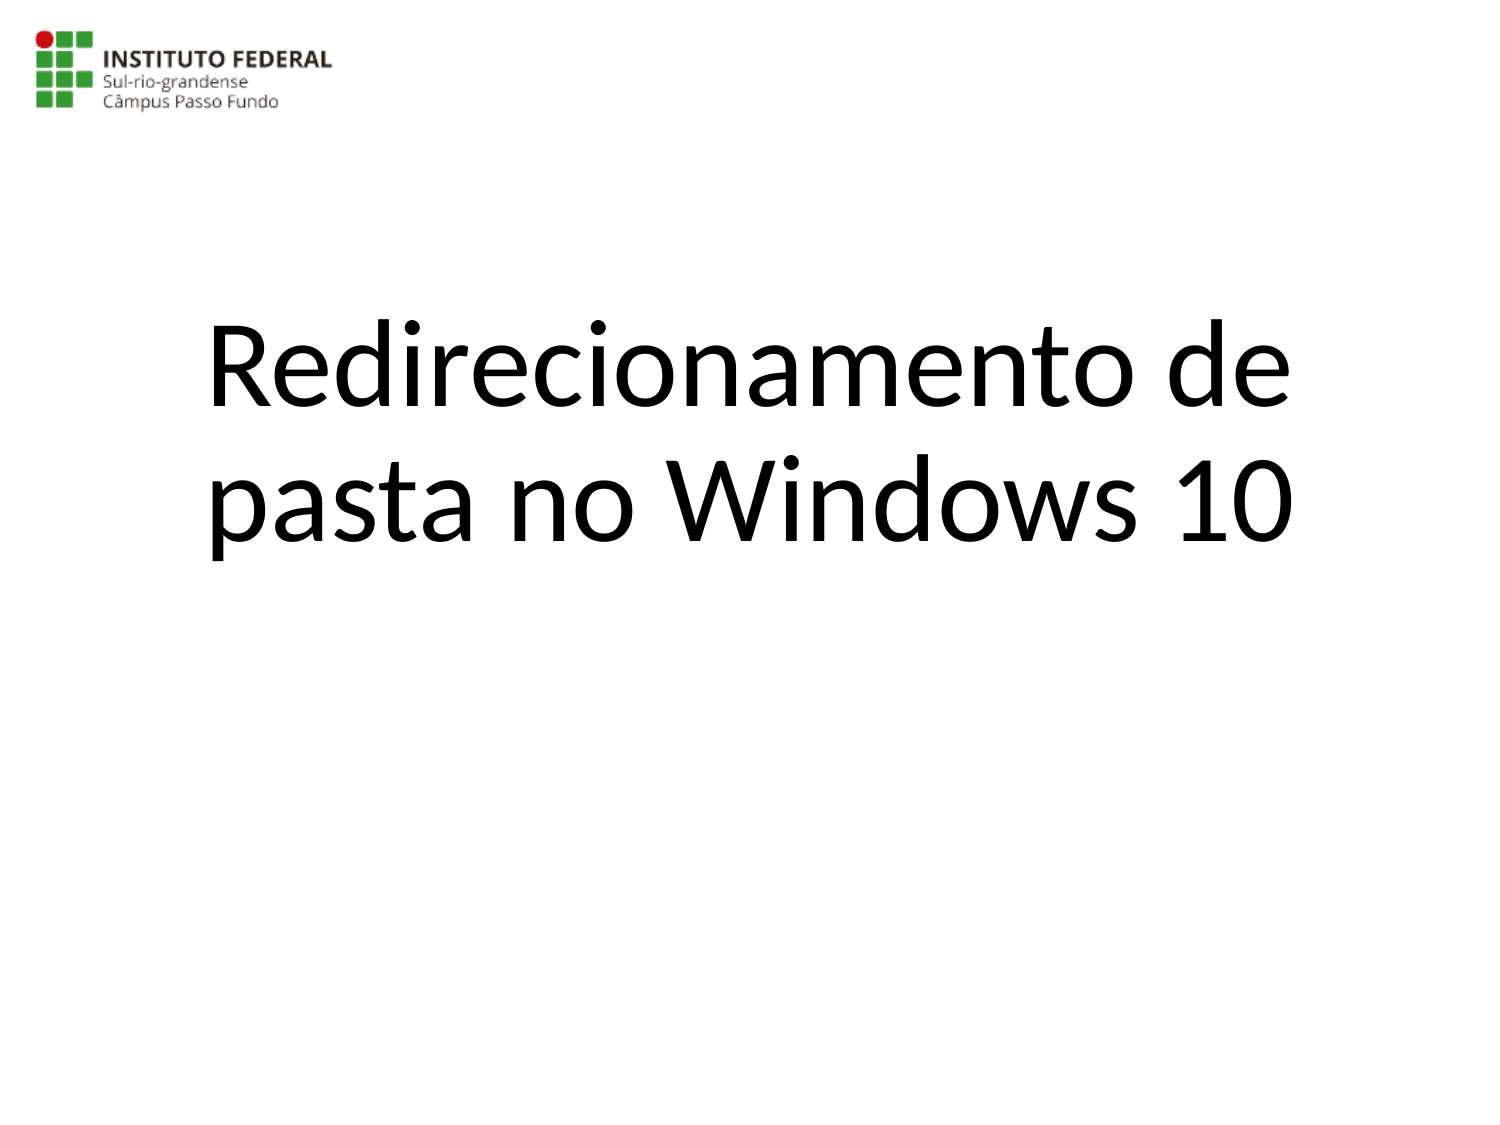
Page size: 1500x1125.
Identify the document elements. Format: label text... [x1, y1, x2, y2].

title Redirecionamento de pasta no Windows 10 [112, 184, 1388, 576]
picture [21, 23, 340, 126]
